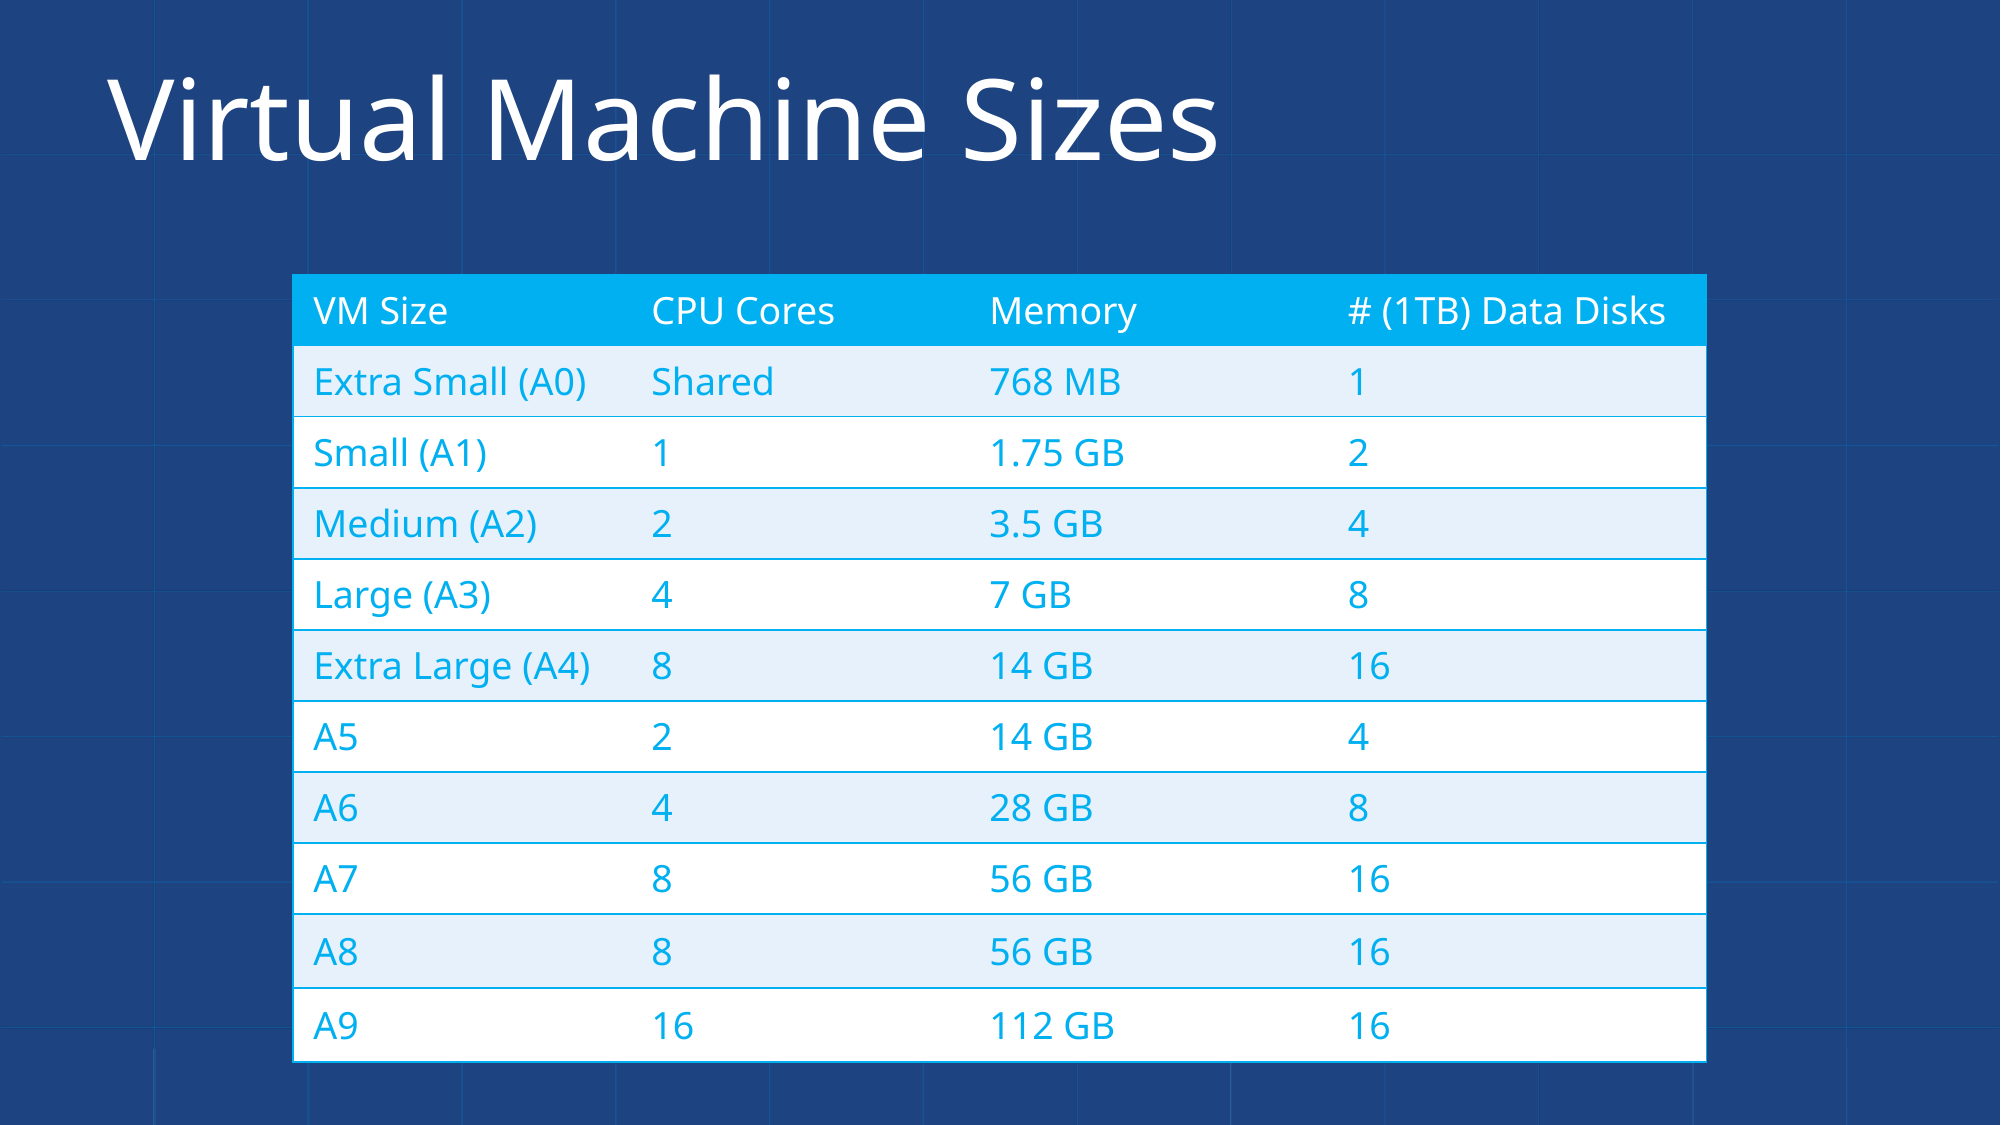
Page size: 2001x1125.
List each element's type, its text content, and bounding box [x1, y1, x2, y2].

table_cell 4 [631, 560, 970, 629]
table_cell 14 GB [970, 631, 1328, 700]
table_cell A6 [294, 773, 631, 842]
table_cell Extra Large (A4) [294, 631, 631, 700]
table_cell A5 [294, 702, 631, 771]
table_cell 16 [1328, 844, 1706, 913]
table_cell 8 [631, 844, 970, 913]
table_cell 1 [1328, 346, 1706, 416]
table_cell 16 [631, 989, 970, 1061]
table_cell A9 [294, 989, 631, 1061]
table_header # (1TB) Data Disks [1328, 275, 1706, 345]
table_cell 2 [1328, 417, 1706, 487]
table_cell 2 [631, 702, 970, 771]
table_header CPU Cores [631, 275, 970, 345]
title Virtual Machine Sizes [92, 56, 1910, 214]
picture [1, 0, 1999, 1125]
table_header VM Size [294, 275, 631, 345]
table_cell 16 [1328, 915, 1706, 987]
table_cell 112 GB [970, 989, 1328, 1061]
table_cell 8 [1328, 560, 1706, 629]
table_cell 8 [631, 631, 970, 700]
table_cell Shared [631, 346, 970, 416]
table_cell 4 [631, 773, 970, 842]
table_cell 4 [1328, 702, 1706, 771]
table_cell 2 [631, 489, 970, 558]
table_cell 16 [1328, 631, 1706, 700]
table_cell Large (A3) [294, 560, 631, 629]
table_cell A8 [294, 915, 631, 987]
table_cell 28 GB [970, 773, 1328, 842]
table_cell 56 GB [970, 915, 1328, 987]
table_cell 4 [1328, 489, 1706, 558]
table_cell 16 [1328, 989, 1706, 1061]
table_cell Extra Small (A0) [294, 346, 631, 416]
table_cell 1.75 GB [970, 417, 1328, 487]
table_cell 14 GB [970, 702, 1328, 771]
table_cell 768 MB [970, 346, 1328, 416]
table_cell 8 [1328, 773, 1706, 842]
table_cell 56 GB [970, 844, 1328, 913]
table_header Memory [970, 275, 1328, 345]
table_cell A7 [294, 844, 631, 913]
table_cell Small (A1) [294, 417, 631, 487]
table_cell 3.5 GB [970, 489, 1328, 558]
table_cell Medium (A2) [294, 489, 631, 558]
table_cell 1 [631, 417, 970, 487]
table_cell 8 [631, 915, 970, 987]
table_cell 7 GB [970, 560, 1328, 629]
